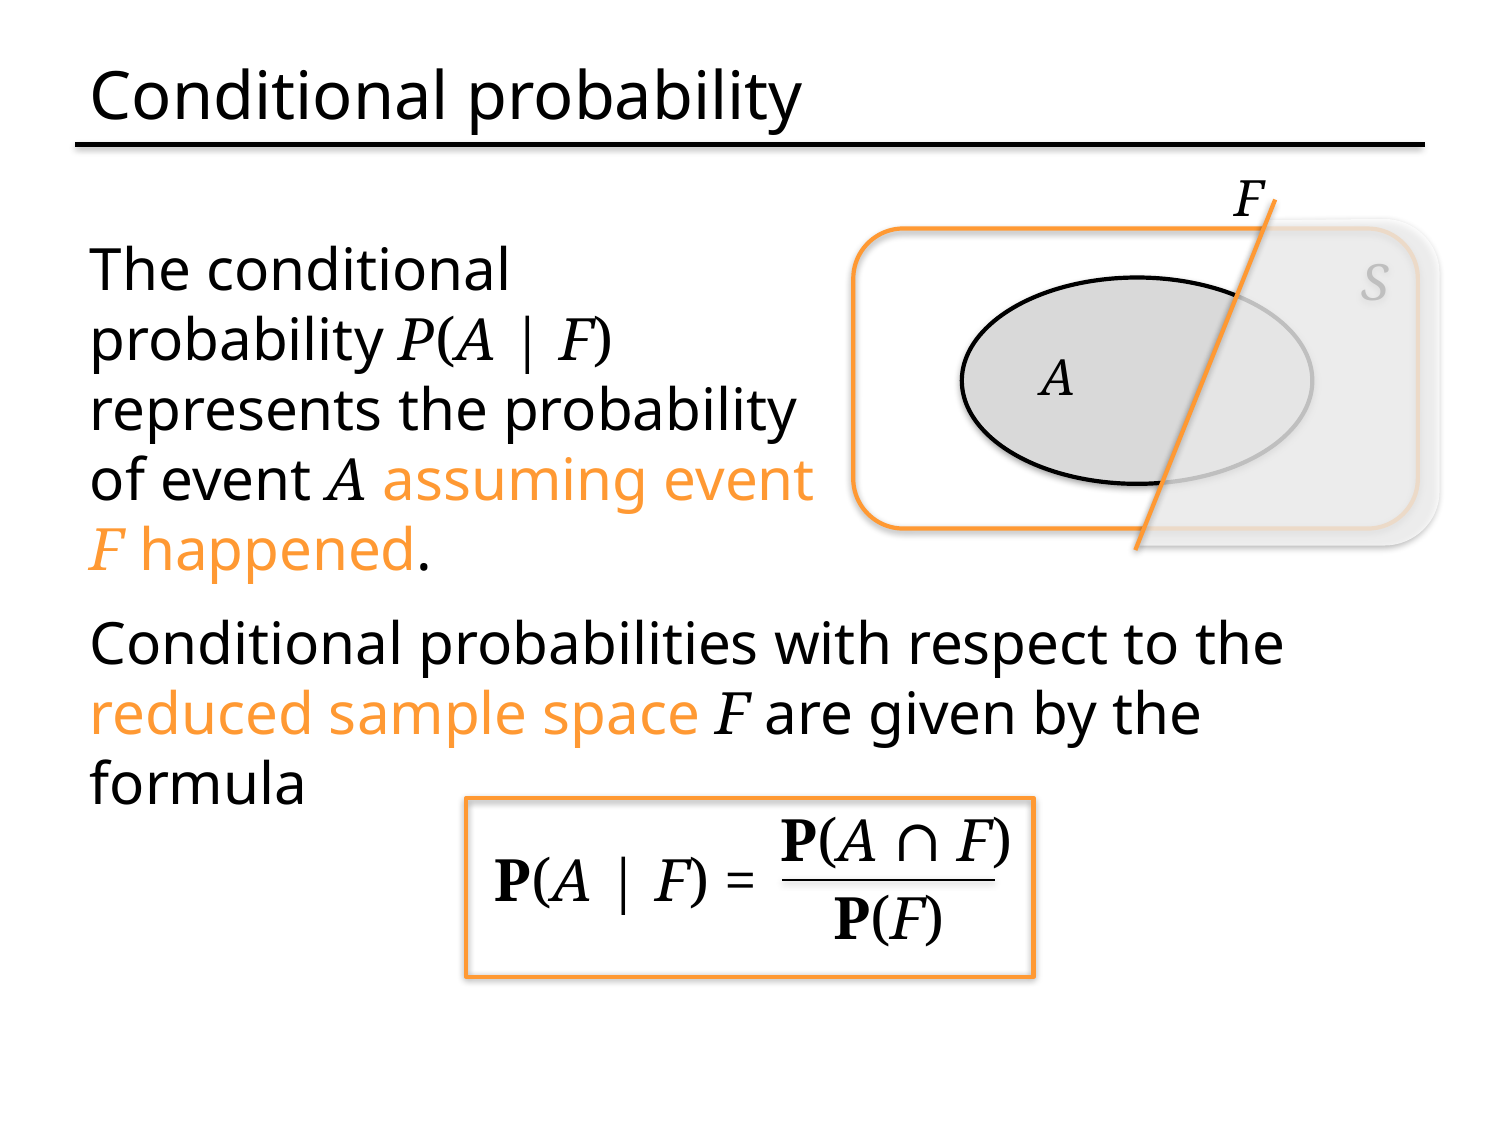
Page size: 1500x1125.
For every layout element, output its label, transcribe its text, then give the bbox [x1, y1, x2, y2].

text_box Conditional probabilities with respect to the reduced sample space F are given by the formula [74, 598, 1425, 824]
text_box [1135, 158, 1440, 551]
text_box A [1025, 337, 1091, 413]
text_box S [851, 226, 1129, 531]
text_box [465, 795, 1034, 978]
text_box The conditional probability P(A | F) represents the probability of event A assuming event F happened. [74, 224, 835, 590]
text_box [959, 275, 1129, 486]
title Conditional probability [75, 45, 1425, 145]
